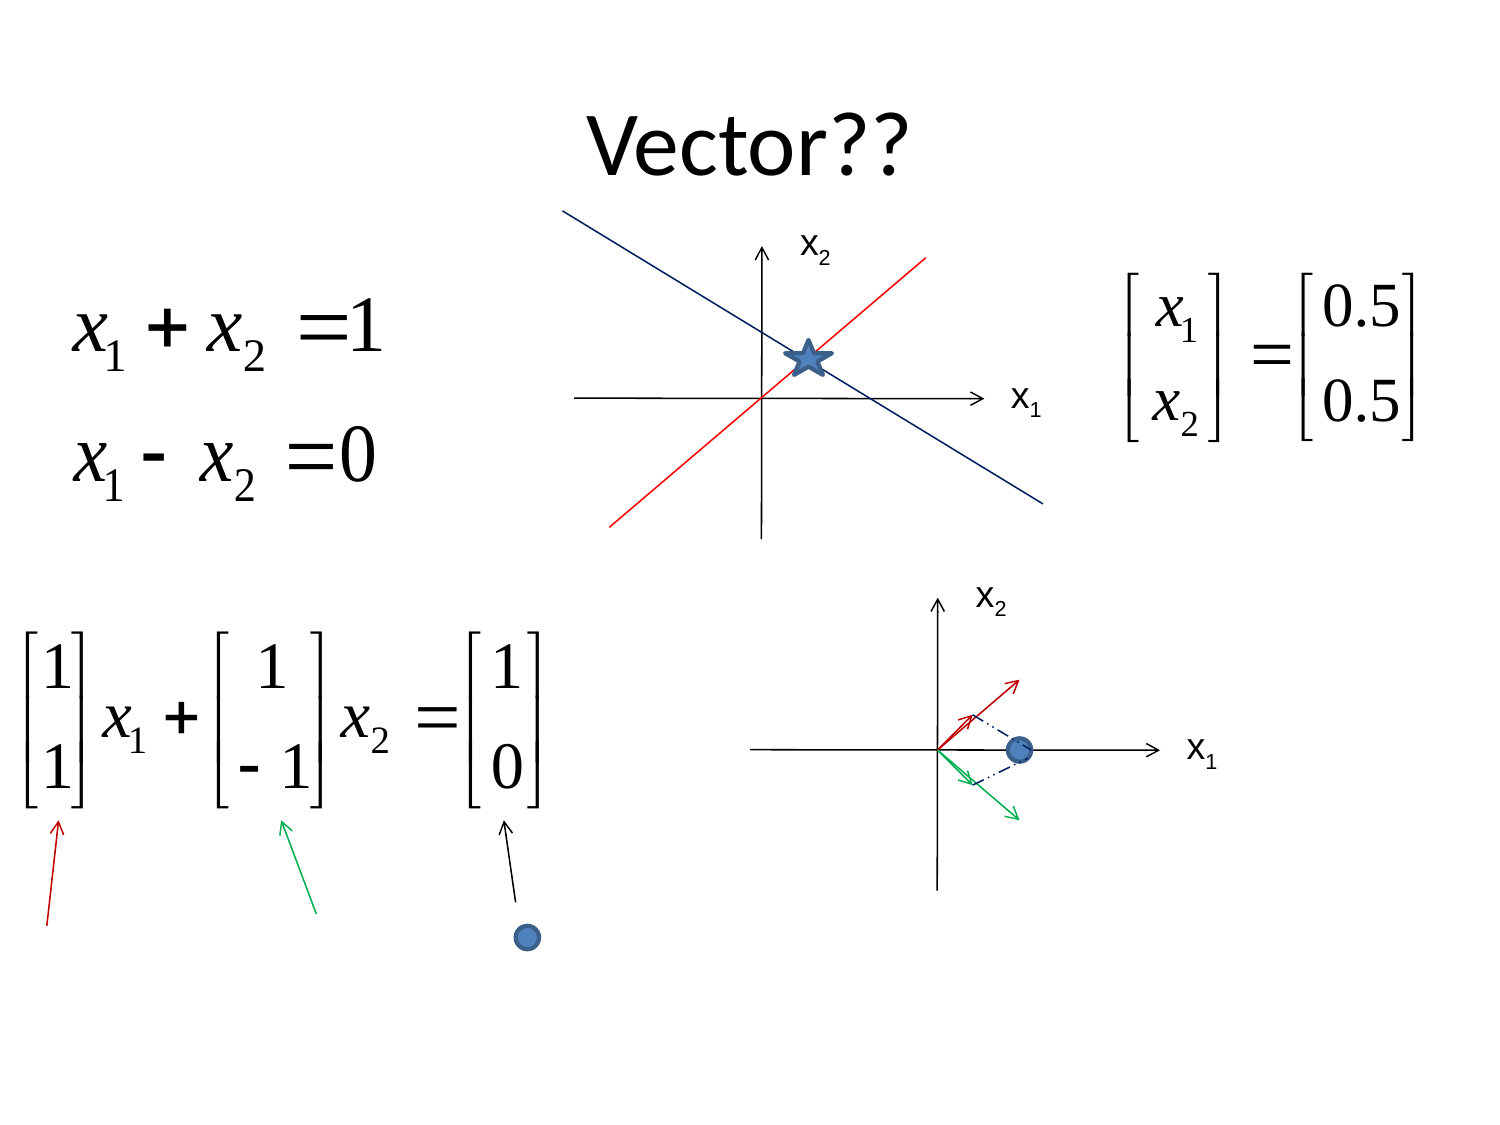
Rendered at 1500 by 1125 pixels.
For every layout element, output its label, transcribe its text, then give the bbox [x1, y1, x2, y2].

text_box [937, 749, 970, 786]
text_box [251, 849, 346, 885]
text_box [468, 855, 552, 868]
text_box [573, 210, 1079, 540]
text_box [513, 923, 542, 952]
title Vector?? [75, 45, 1425, 233]
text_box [9, 620, 565, 821]
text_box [562, 210, 1044, 505]
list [56, 271, 390, 385]
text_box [749, 562, 1255, 891]
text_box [0, 866, 106, 880]
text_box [972, 714, 1032, 751]
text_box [937, 679, 1020, 714]
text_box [609, 257, 926, 528]
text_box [58, 398, 387, 516]
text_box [1113, 257, 1439, 458]
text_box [937, 714, 971, 749]
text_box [972, 758, 1029, 786]
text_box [937, 793, 1020, 821]
